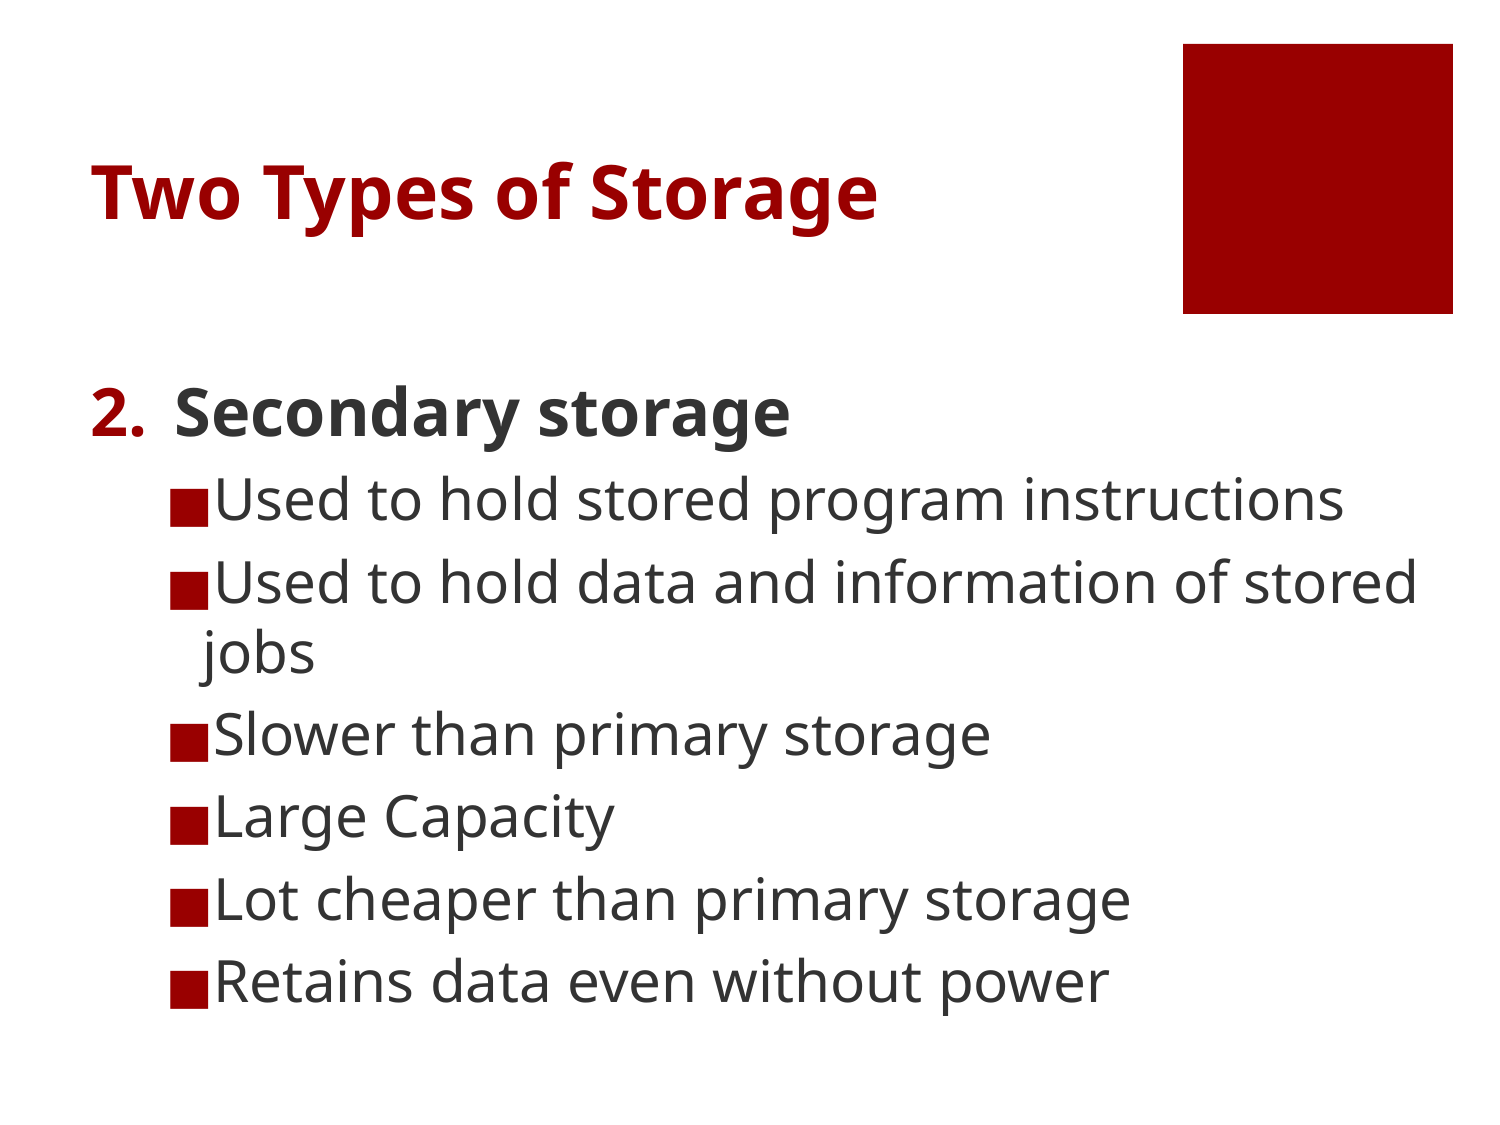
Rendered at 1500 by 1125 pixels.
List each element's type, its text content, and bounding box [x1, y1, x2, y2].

title Two Types of Storage [75, 54, 1143, 242]
list Secondary storage Used to hold stored program instructions Used to hold data and information of stored jobs Slower than primary storage Large Capacity Lot cheaper than primary storage Retains data even without power [75, 362, 1451, 1079]
